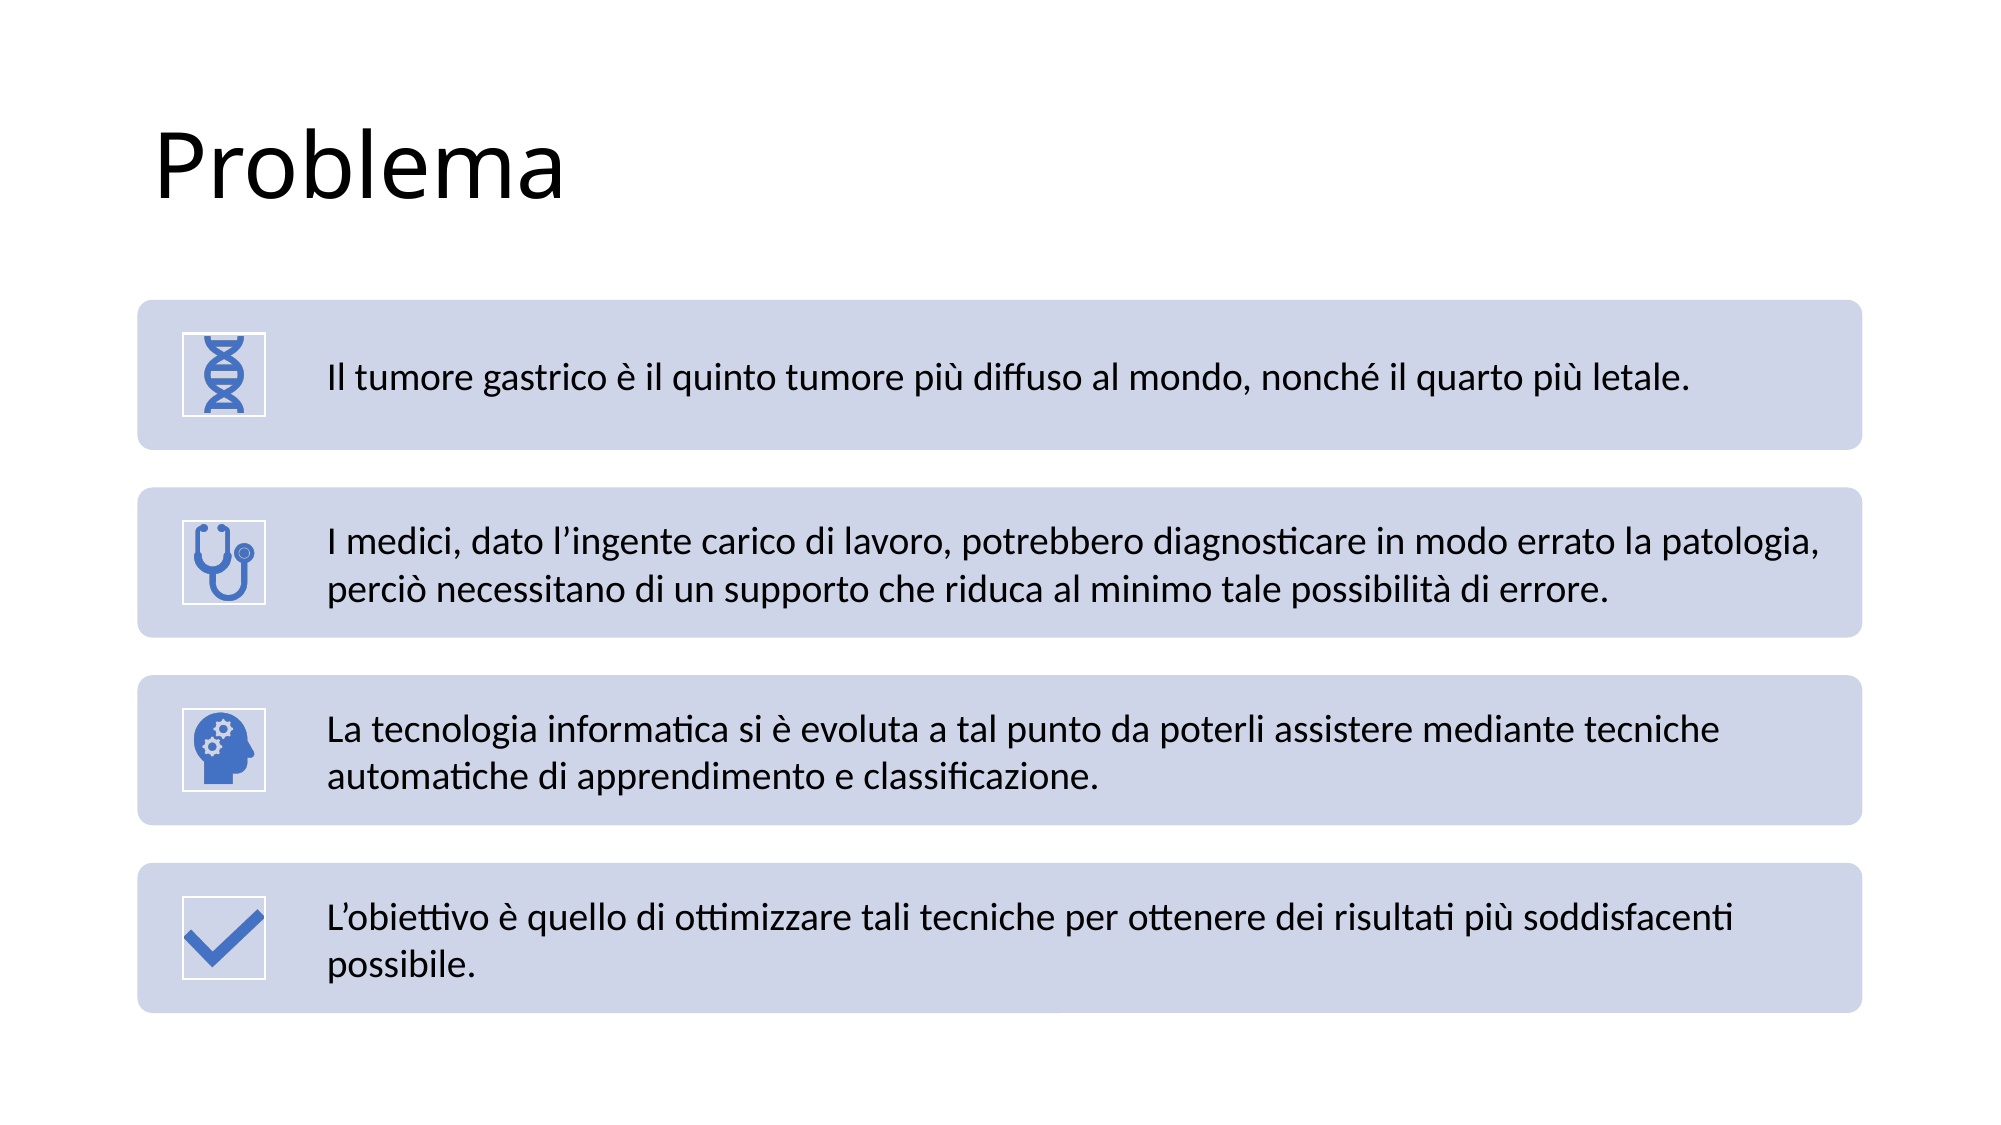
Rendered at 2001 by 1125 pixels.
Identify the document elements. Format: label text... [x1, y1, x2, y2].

title Problema [137, 59, 1863, 278]
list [137, 299, 1863, 1014]
